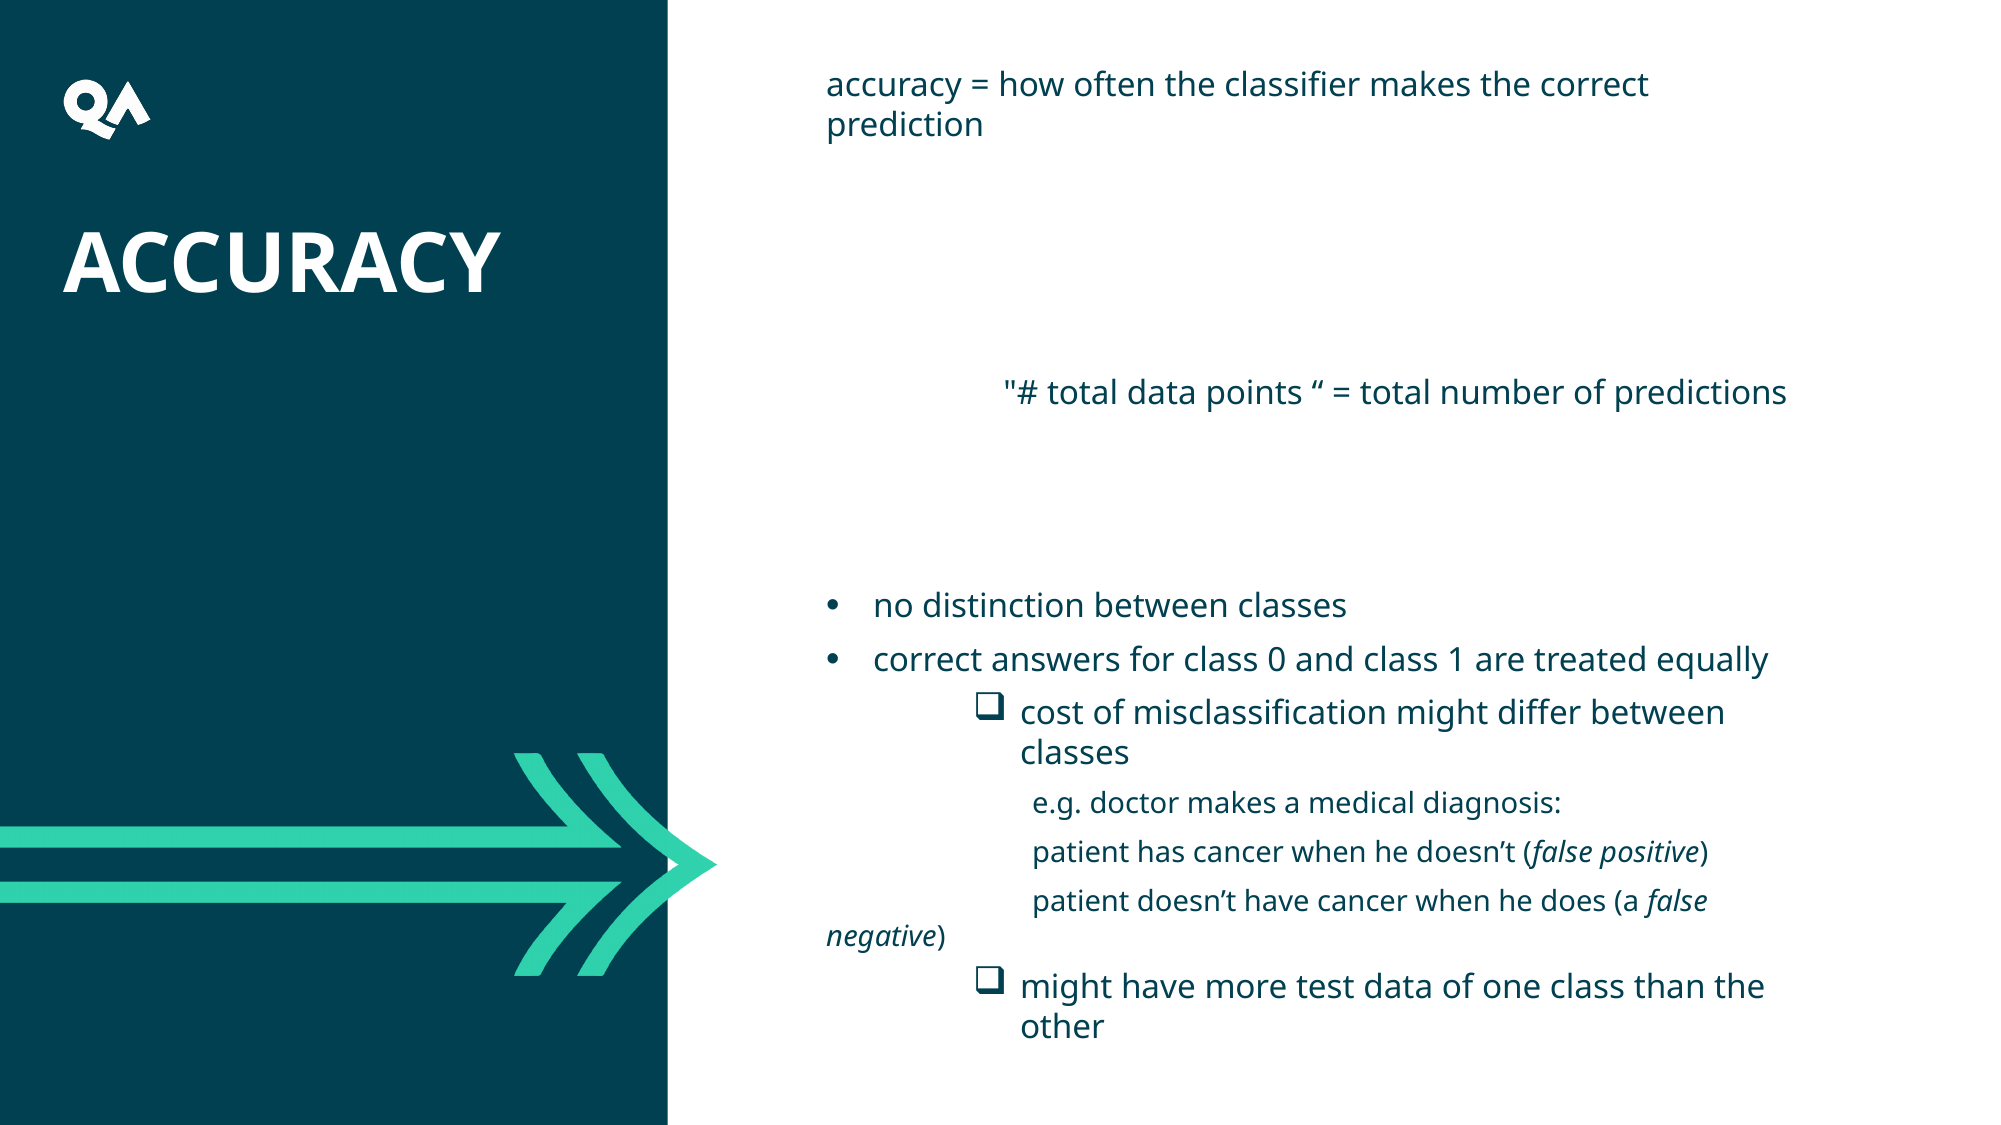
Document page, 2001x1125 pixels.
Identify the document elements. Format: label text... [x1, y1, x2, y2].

picture [107, 83, 149, 124]
picture [0, 754, 620, 847]
picture [578, 727, 731, 995]
picture [0, 882, 620, 975]
title Accuracy [63, 221, 628, 335]
picture [64, 80, 114, 139]
